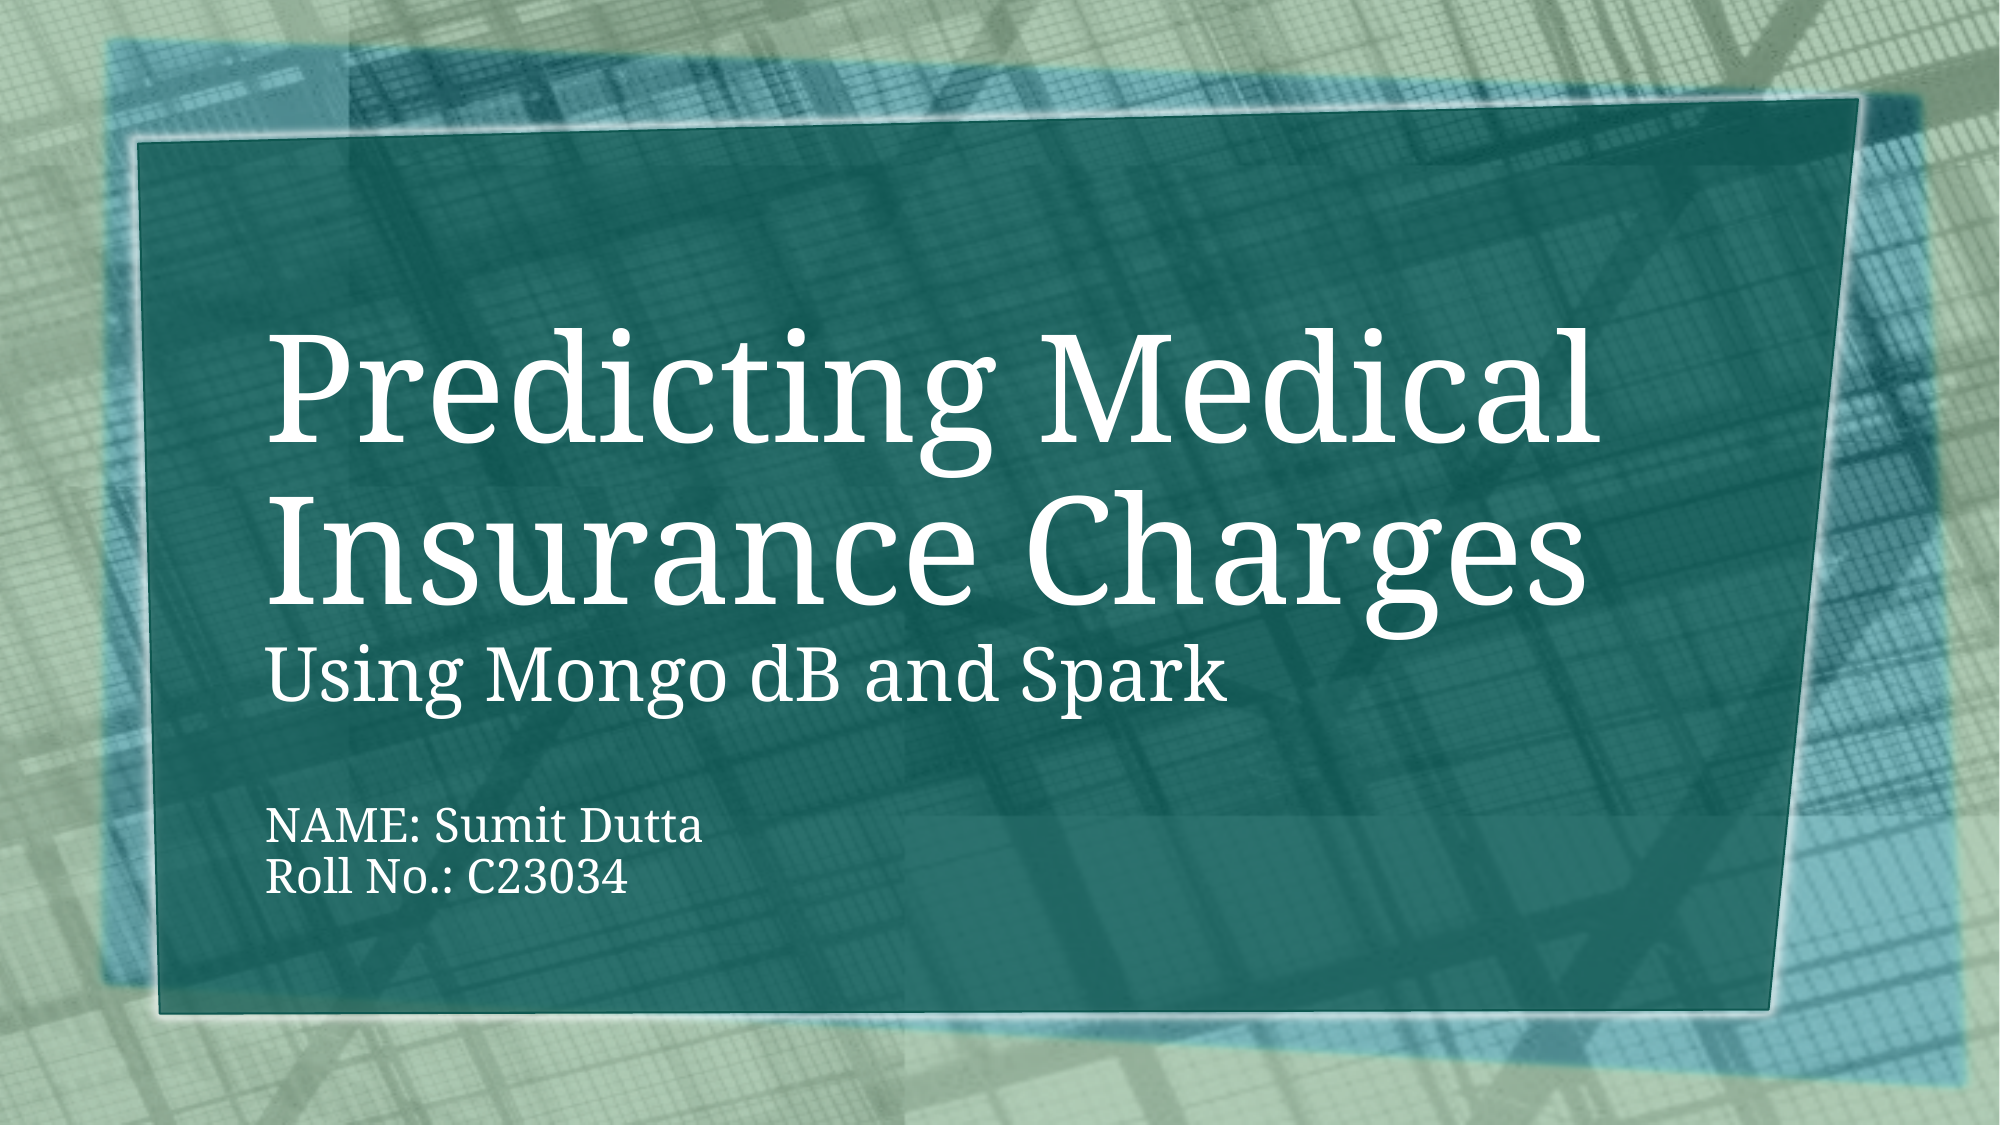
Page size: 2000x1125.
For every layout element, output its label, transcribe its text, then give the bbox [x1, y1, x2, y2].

subtitle NAME: Sumit Dutta Roll No.: C23034 [249, 737, 1600, 913]
title Predicting Medical Insurance Charges Using Mongo dB and Spark [249, 149, 1750, 725]
picture [0, 0, 2000, 1125]
